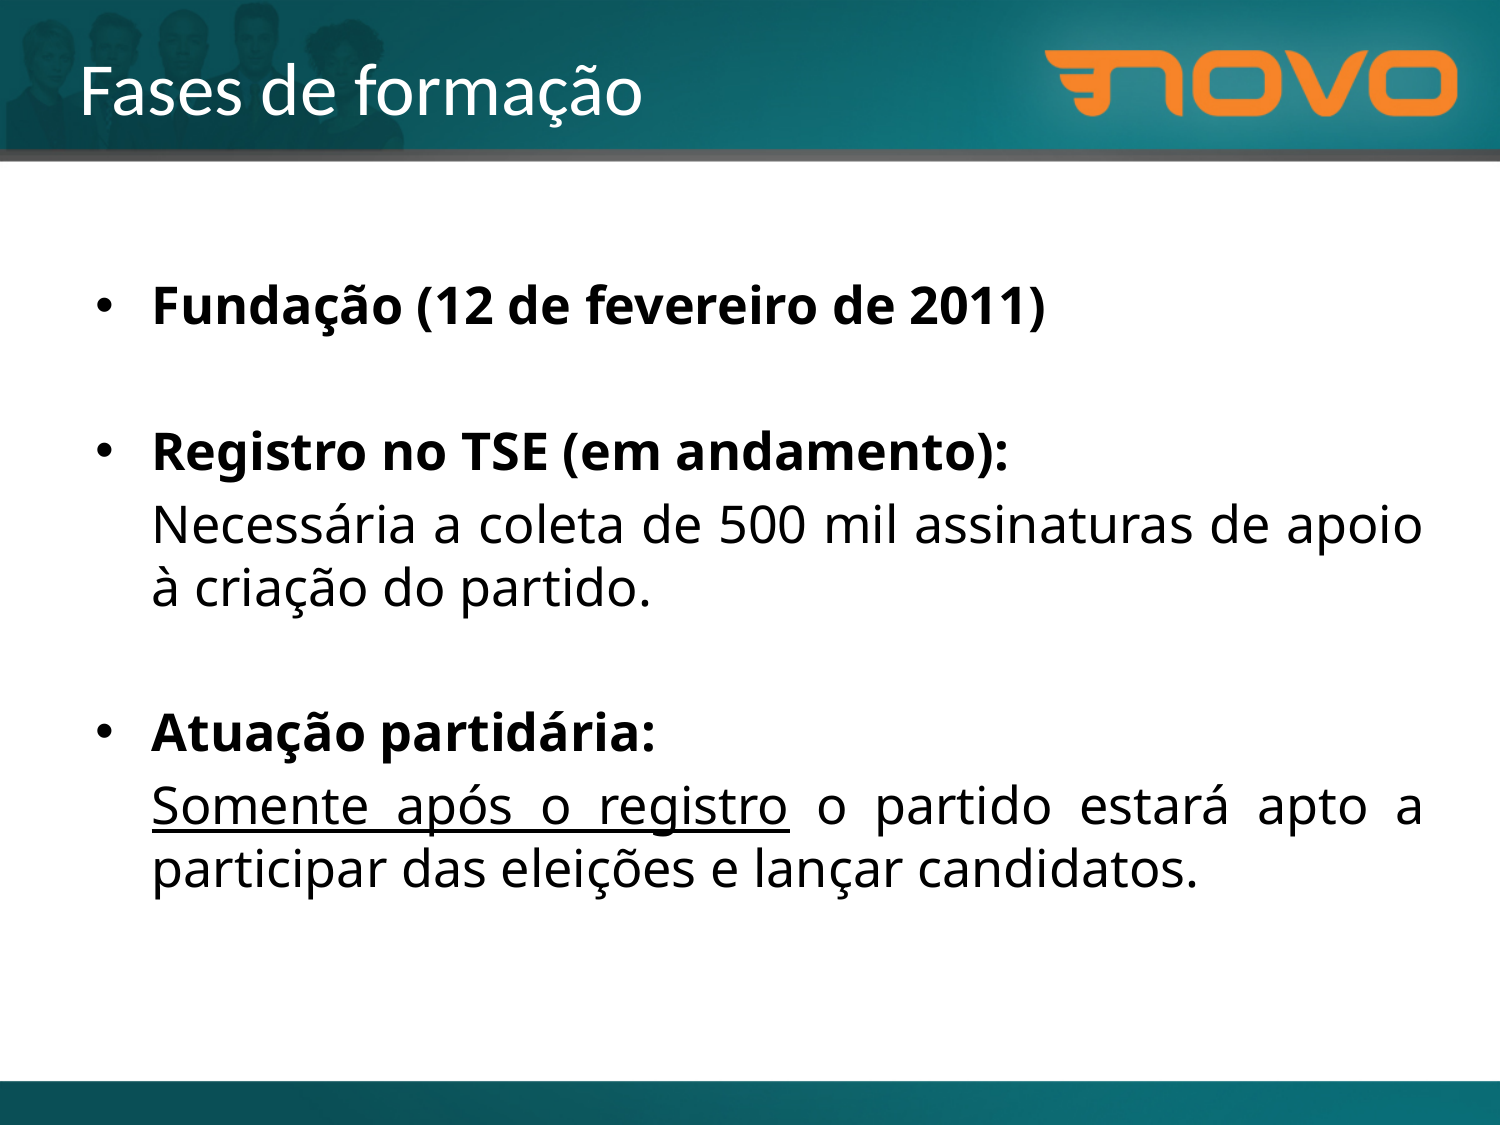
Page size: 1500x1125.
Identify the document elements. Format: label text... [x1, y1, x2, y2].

text_box Fundação (12 de fevereiro de 2011) Registro no TSE (em andamento): Necessária a coleta de 500 mil assinaturas de apoio à criação do partido. Atuação partidária: Somente após o registro o partido estará apto a participar das eleições e lançar candidatos. [61, 265, 1441, 967]
picture [0, 0, 1500, 1125]
text_box Fases de formação [64, 33, 659, 138]
